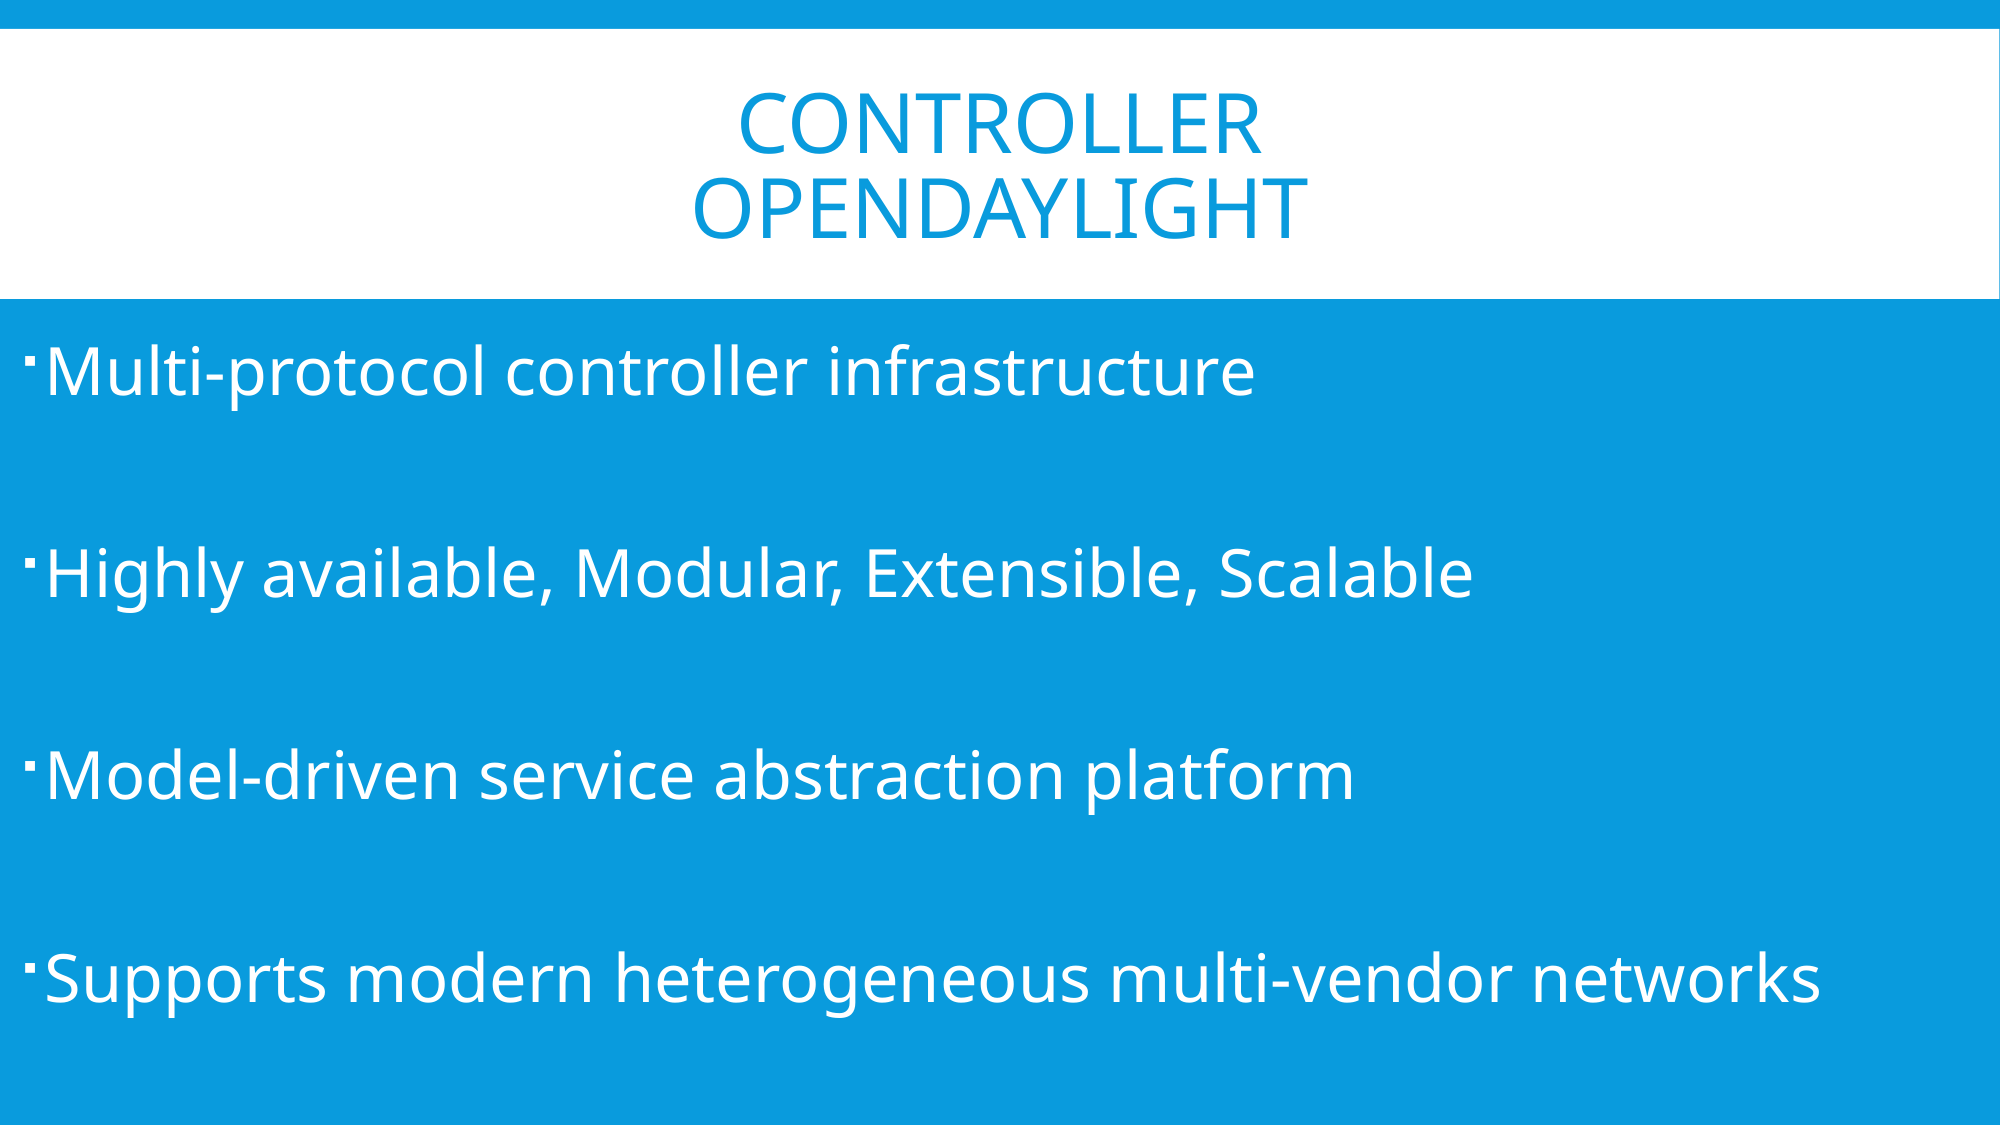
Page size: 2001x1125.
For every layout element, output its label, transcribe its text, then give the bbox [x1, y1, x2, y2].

title Controller opendaylight [197, 46, 1803, 295]
text_box Multi-protocol controller infrastructure Highly available, Modular, Extensible, Scalable Model-driven service abstraction platform Supports modern heterogeneous multi-vendor networks [0, 329, 2000, 1106]
